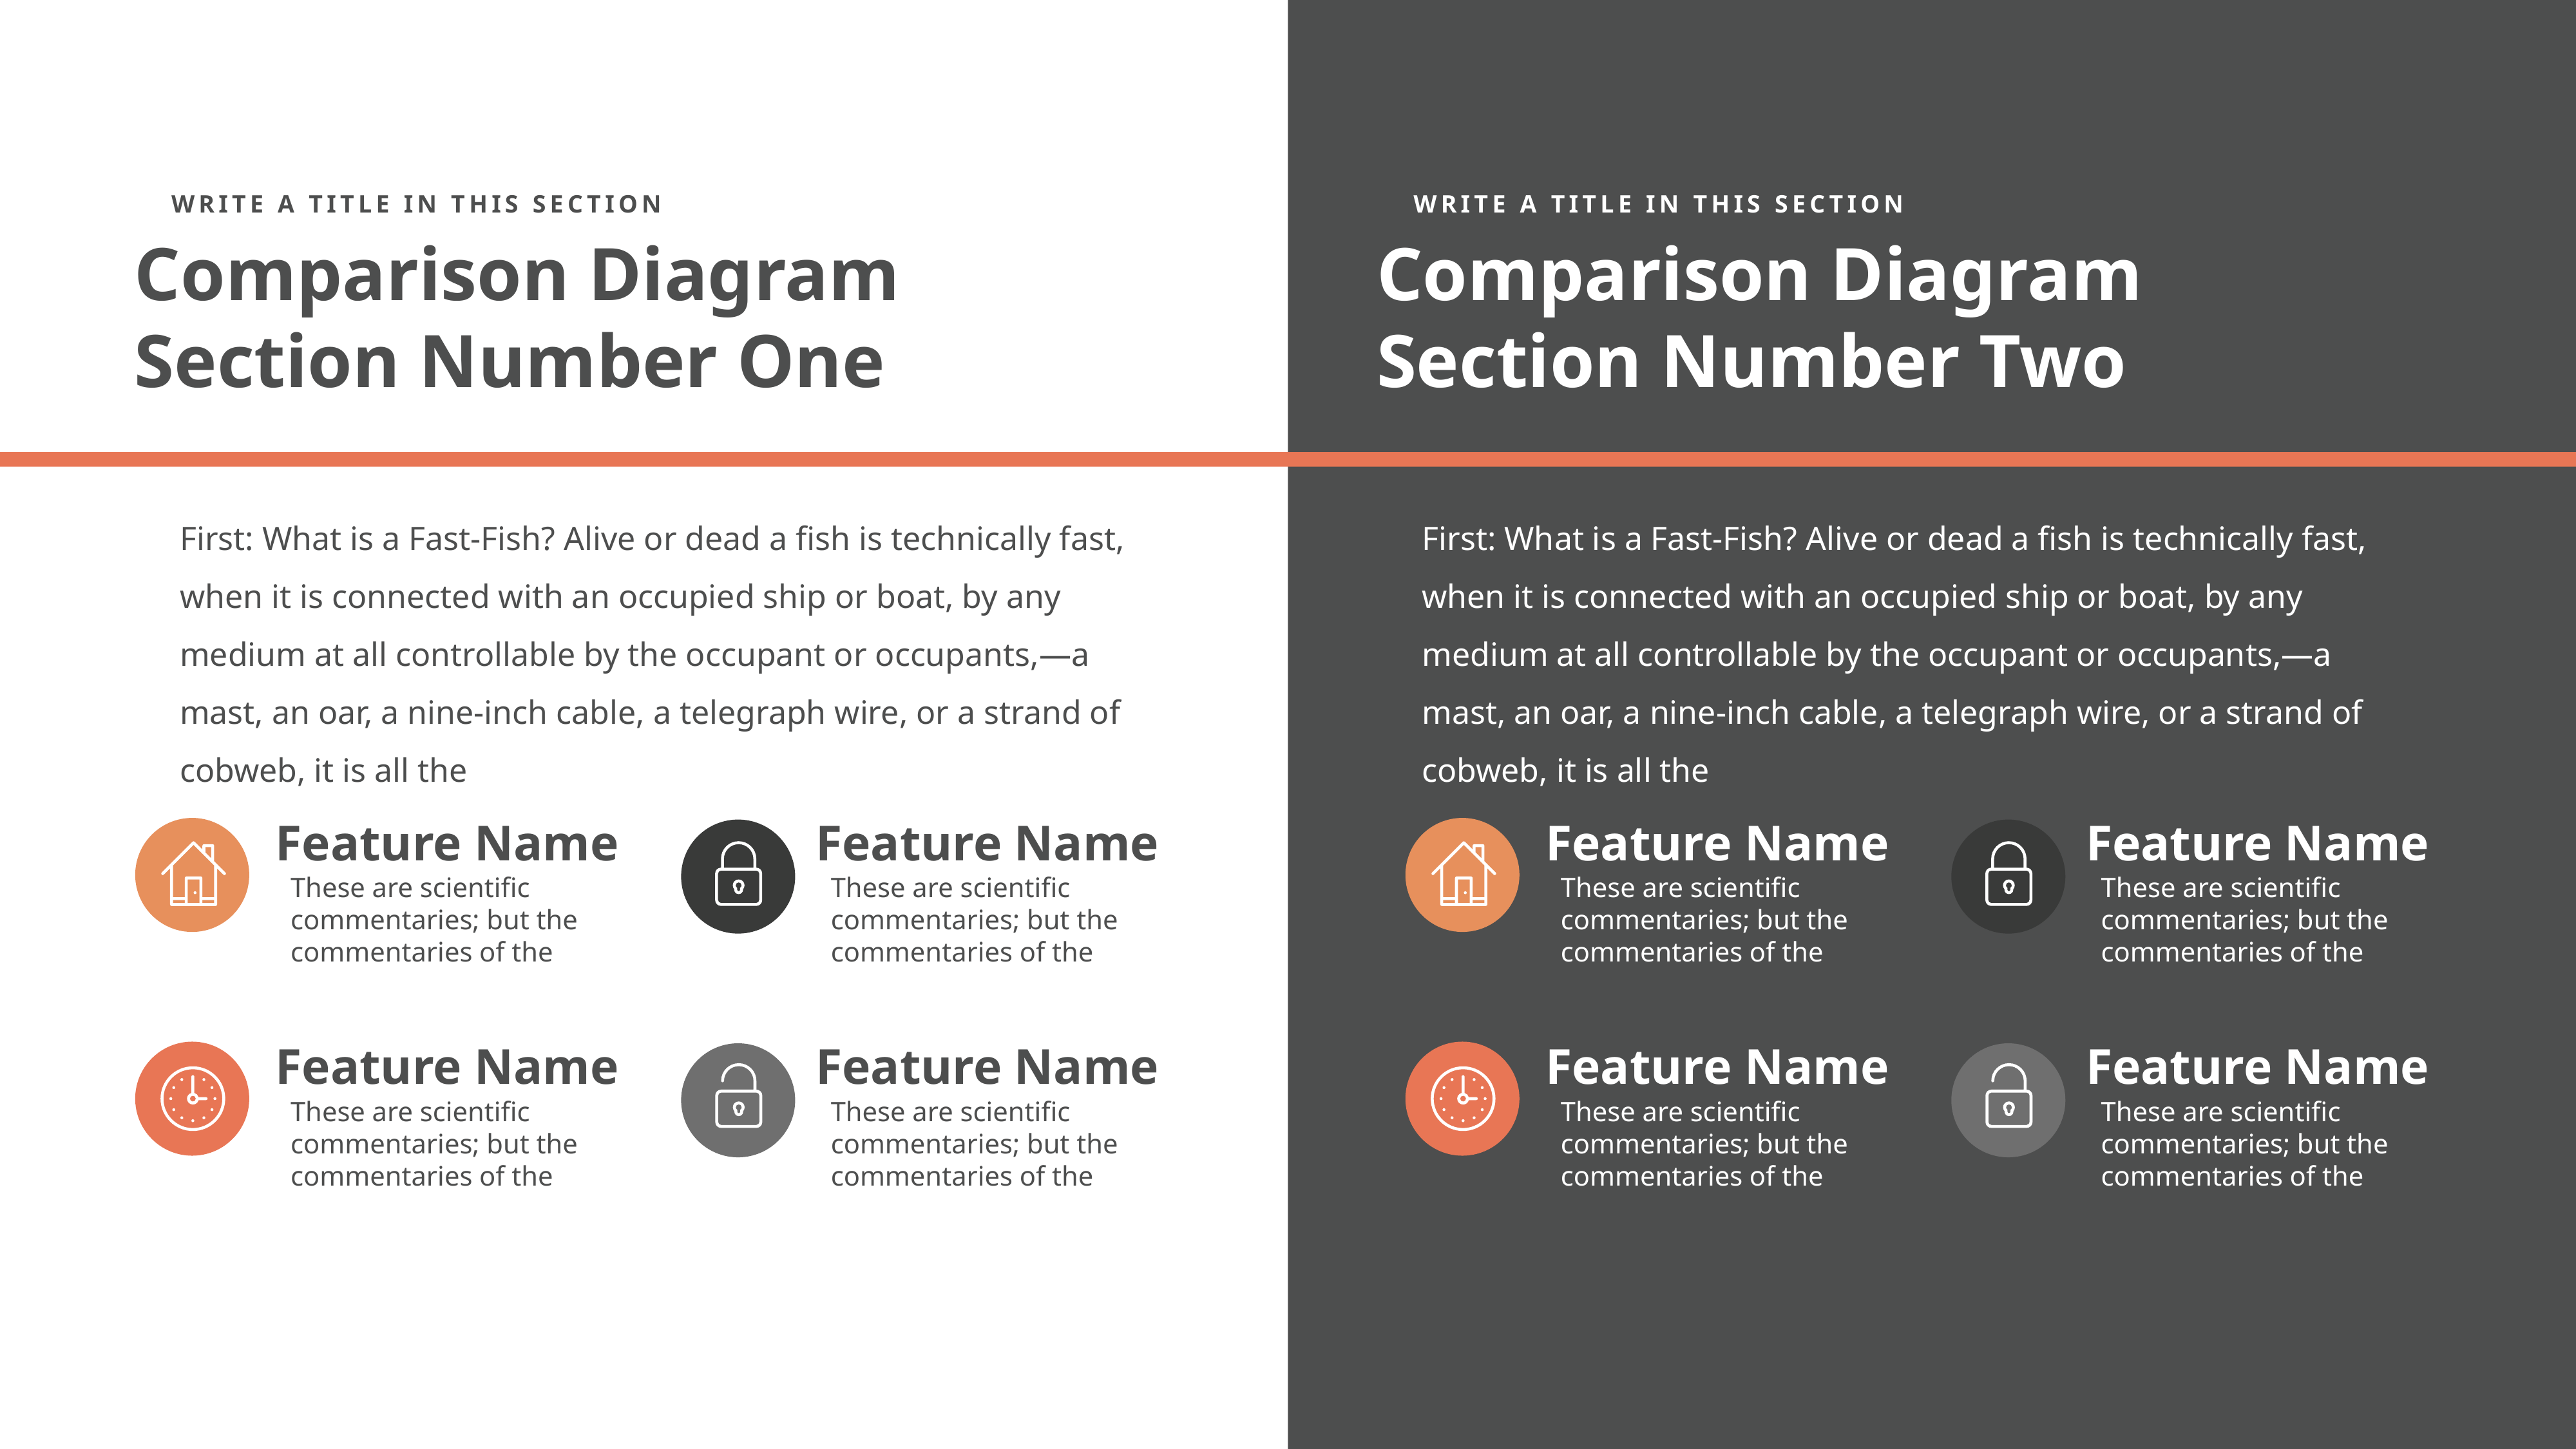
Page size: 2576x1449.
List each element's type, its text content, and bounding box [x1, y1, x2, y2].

text_box These are scientific commentaries; but the commentaries of the [821, 1090, 1154, 1197]
text_box Comparison Diagram Section Number Two [1367, 223, 2153, 407]
text_box [1405, 818, 1520, 933]
text_box [1287, 468, 2576, 1449]
text_box WRITE A TITLE IN THIS SECTION [162, 184, 672, 223]
text_box [681, 1043, 796, 1158]
text_box [1951, 819, 2066, 934]
text_box [1431, 841, 1496, 906]
text_box [135, 1041, 249, 1156]
text_box [0, 0, 1287, 451]
text_box These are scientific commentaries; but the commentaries of the [821, 866, 1154, 972]
text_box These are scientific commentaries; but the commentaries of the [1551, 866, 1884, 972]
text_box Feature Name [806, 1031, 1169, 1099]
text_box Comparison Diagram Section Number One [125, 223, 911, 407]
text_box Feature Name [1536, 1031, 1899, 1099]
text_box [161, 841, 226, 906]
text_box Feature Name [265, 1031, 629, 1099]
text_box Feature Name [265, 807, 629, 875]
text_box [715, 841, 763, 906]
text_box WRITE A TITLE IN THIS SECTION [1404, 184, 1914, 223]
text_box Feature Name [2076, 807, 2439, 875]
text_box These are scientific commentaries; but the commentaries of the [1551, 1090, 1875, 1197]
text_box Feature Name [1536, 807, 1899, 875]
text_box [1951, 1043, 2066, 1158]
text_box These are scientific commentaries; but the commentaries of the [281, 866, 614, 972]
text_box [1985, 1063, 2033, 1128]
text_box These are scientific commentaries; but the commentaries of the [2091, 1090, 2424, 1197]
text_box [1405, 1041, 1520, 1156]
text_box First: What is a Fast-Fish? Alive or dead a fish is technically fast, when it is connected with an occupied ship or boat, by any medium at all controllable by the occupant or occupants,—a mast, an oar, a nine-inch cable, a telegraph wire, or a strand of cobweb, it is all the [170, 494, 1154, 794]
text_box [681, 819, 796, 934]
text_box These are scientific commentaries; but the commentaries of the [281, 1090, 604, 1197]
text_box [160, 1066, 225, 1132]
text_box These are scientific commentaries; but the commentaries of the [2091, 866, 2424, 972]
text_box [0, 468, 1287, 1449]
text_box [1985, 841, 2033, 906]
text_box Feature Name [806, 807, 1169, 875]
text_box Feature Name [2076, 1031, 2439, 1099]
text_box First: What is a Fast-Fish? Alive or dead a fish is technically fast, when it is connected with an occupied ship or boat, by any medium at all controllable by the occupant or occupants,—a mast, an oar, a nine-inch cable, a telegraph wire, or a strand of cobweb, it is all the [1412, 494, 2396, 794]
text_box [0, 451, 2576, 468]
text_box [715, 1063, 763, 1128]
text_box [1431, 1066, 1496, 1132]
text_box [1287, 0, 2576, 451]
text_box [135, 818, 249, 933]
